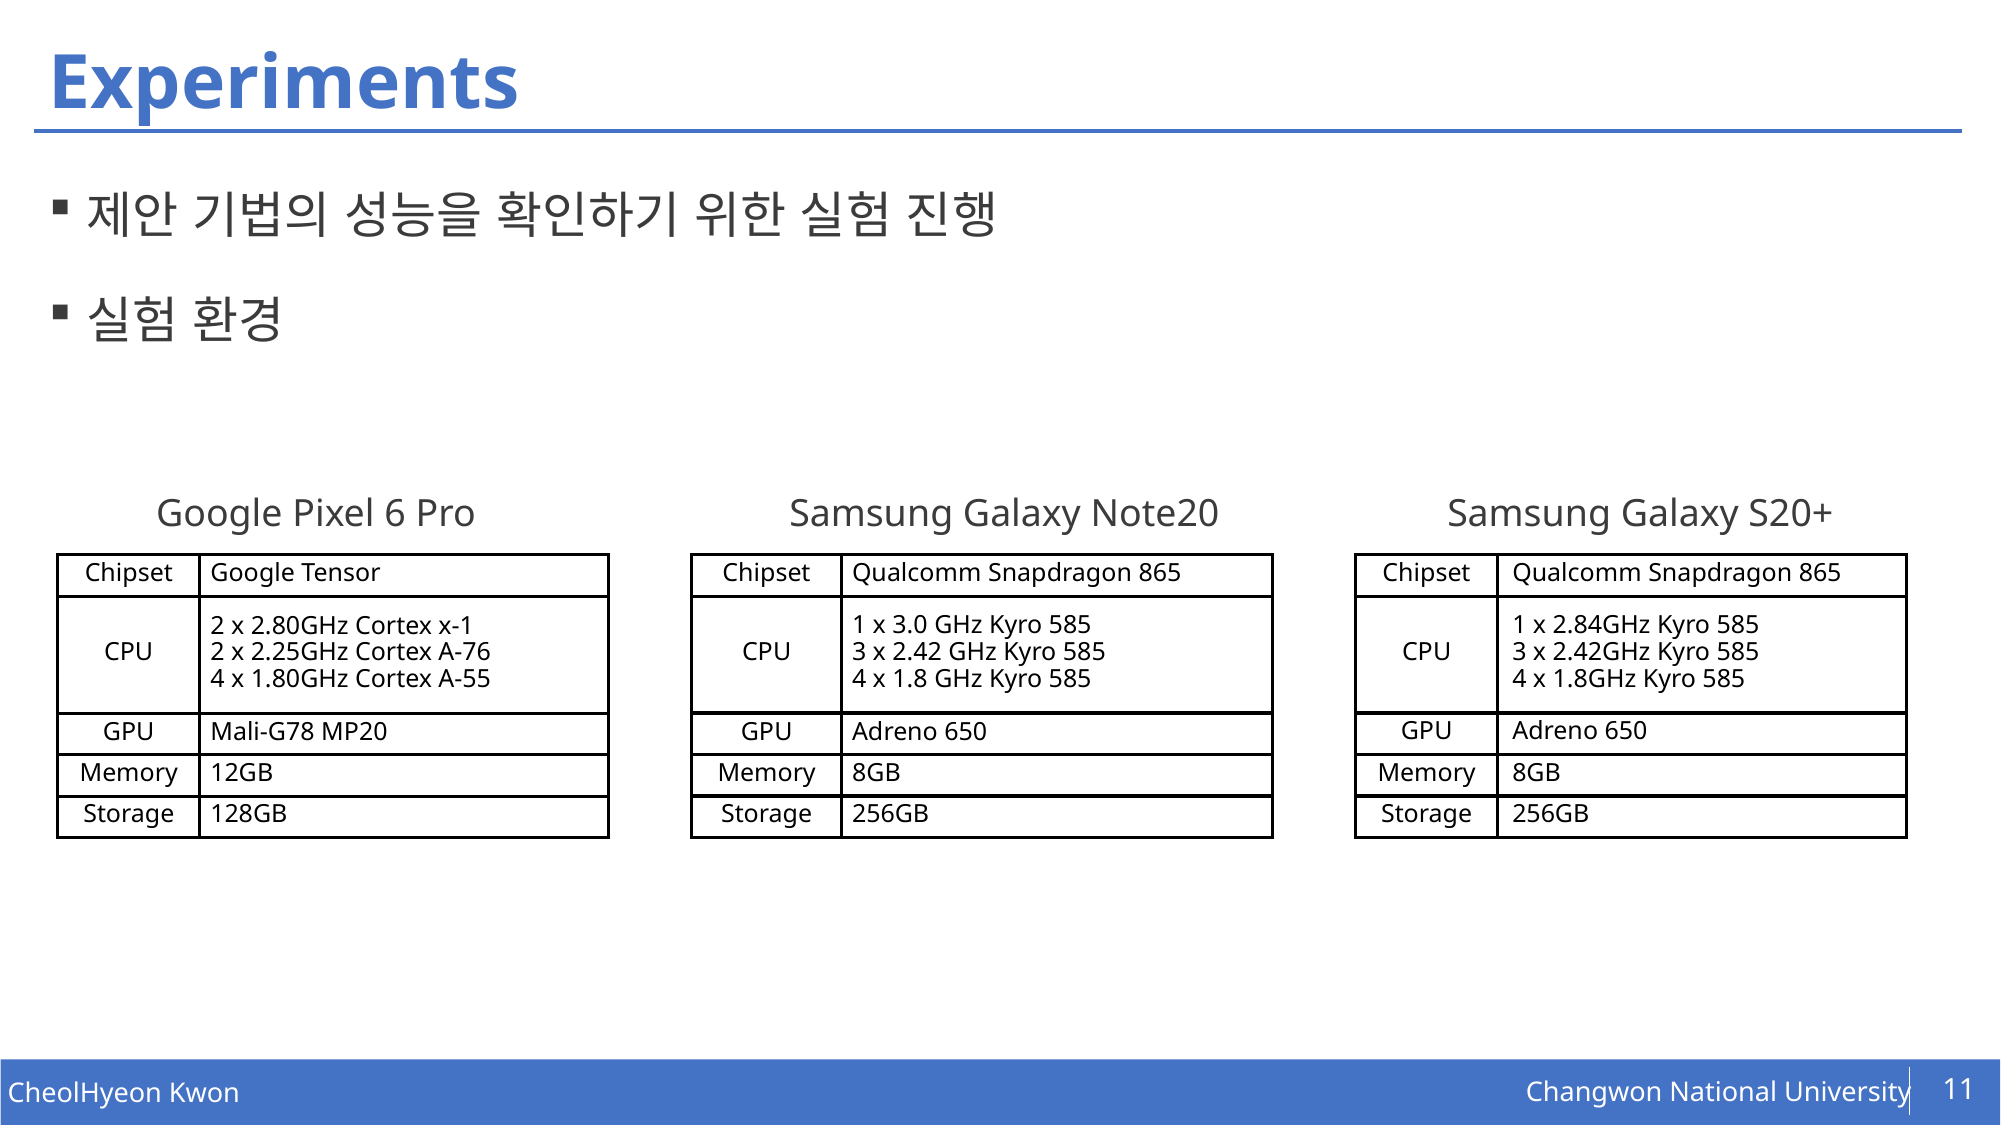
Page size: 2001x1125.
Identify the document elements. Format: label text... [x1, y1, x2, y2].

table_cell Storage [693, 798, 840, 836]
table_cell Memory [1357, 756, 1496, 794]
title Experiments [33, 27, 1963, 143]
table_cell GPU [693, 715, 840, 753]
table_header Chipset [693, 556, 840, 595]
table_header Qualcomm Snapdragon 865 [843, 556, 1271, 595]
table_cell CPU [693, 598, 840, 711]
list 제안 기법의 성능을 확인하기 위한 실험 진행 실험 환경 [33, 152, 1963, 997]
text_box Samsung Galaxy S20+ [1432, 481, 1983, 542]
text_box Google Pixel 6 Pro [141, 481, 692, 542]
table_cell 8GB [843, 756, 1271, 794]
table_cell CPU [1357, 598, 1496, 711]
table_cell CPU [59, 598, 198, 712]
table_cell 128GB [201, 798, 607, 836]
table_cell Adreno 650 [1499, 715, 1905, 753]
table_cell Memory [693, 756, 840, 794]
slide_number 11 [1922, 1060, 1996, 1121]
table_cell Memory [59, 756, 198, 795]
table_header Google Tensor [201, 556, 607, 595]
table_cell Storage [59, 798, 198, 836]
table_cell 8GB [1499, 756, 1905, 794]
table_cell 1 x 3.0 GHz Kyro 585 3 x 2.42 GHz Kyro 585 4 x 1.8 GHz Kyro 585 [843, 598, 1271, 711]
table_cell Mali-G78 MP20 [201, 715, 607, 753]
table_cell Storage [1357, 798, 1496, 836]
table_cell GPU [1357, 715, 1496, 753]
table_cell 2 x 2.80GHz Cortex x-1 2 x 2.25GHz Cortex A-76 4 x 1.80GHz Cortex A-55 [201, 598, 607, 712]
table_cell 1 x 2.84GHz Kyro 585 3 x 2.42GHz Kyro 585 4 x 1.8GHz Kyro 585 [1499, 598, 1905, 711]
table_cell 256GB [843, 798, 1271, 836]
table_header Qualcomm Snapdragon 865 [1499, 556, 1905, 595]
table_header Chipset [1357, 556, 1496, 595]
table_cell GPU [59, 715, 198, 753]
table_header Chipset [59, 556, 198, 595]
table_cell 256GB [1499, 798, 1905, 836]
table_cell Adreno 650 [843, 715, 1271, 753]
text_box Samsung Galaxy Note20 [774, 481, 1326, 542]
table_cell 12GB [201, 756, 607, 795]
